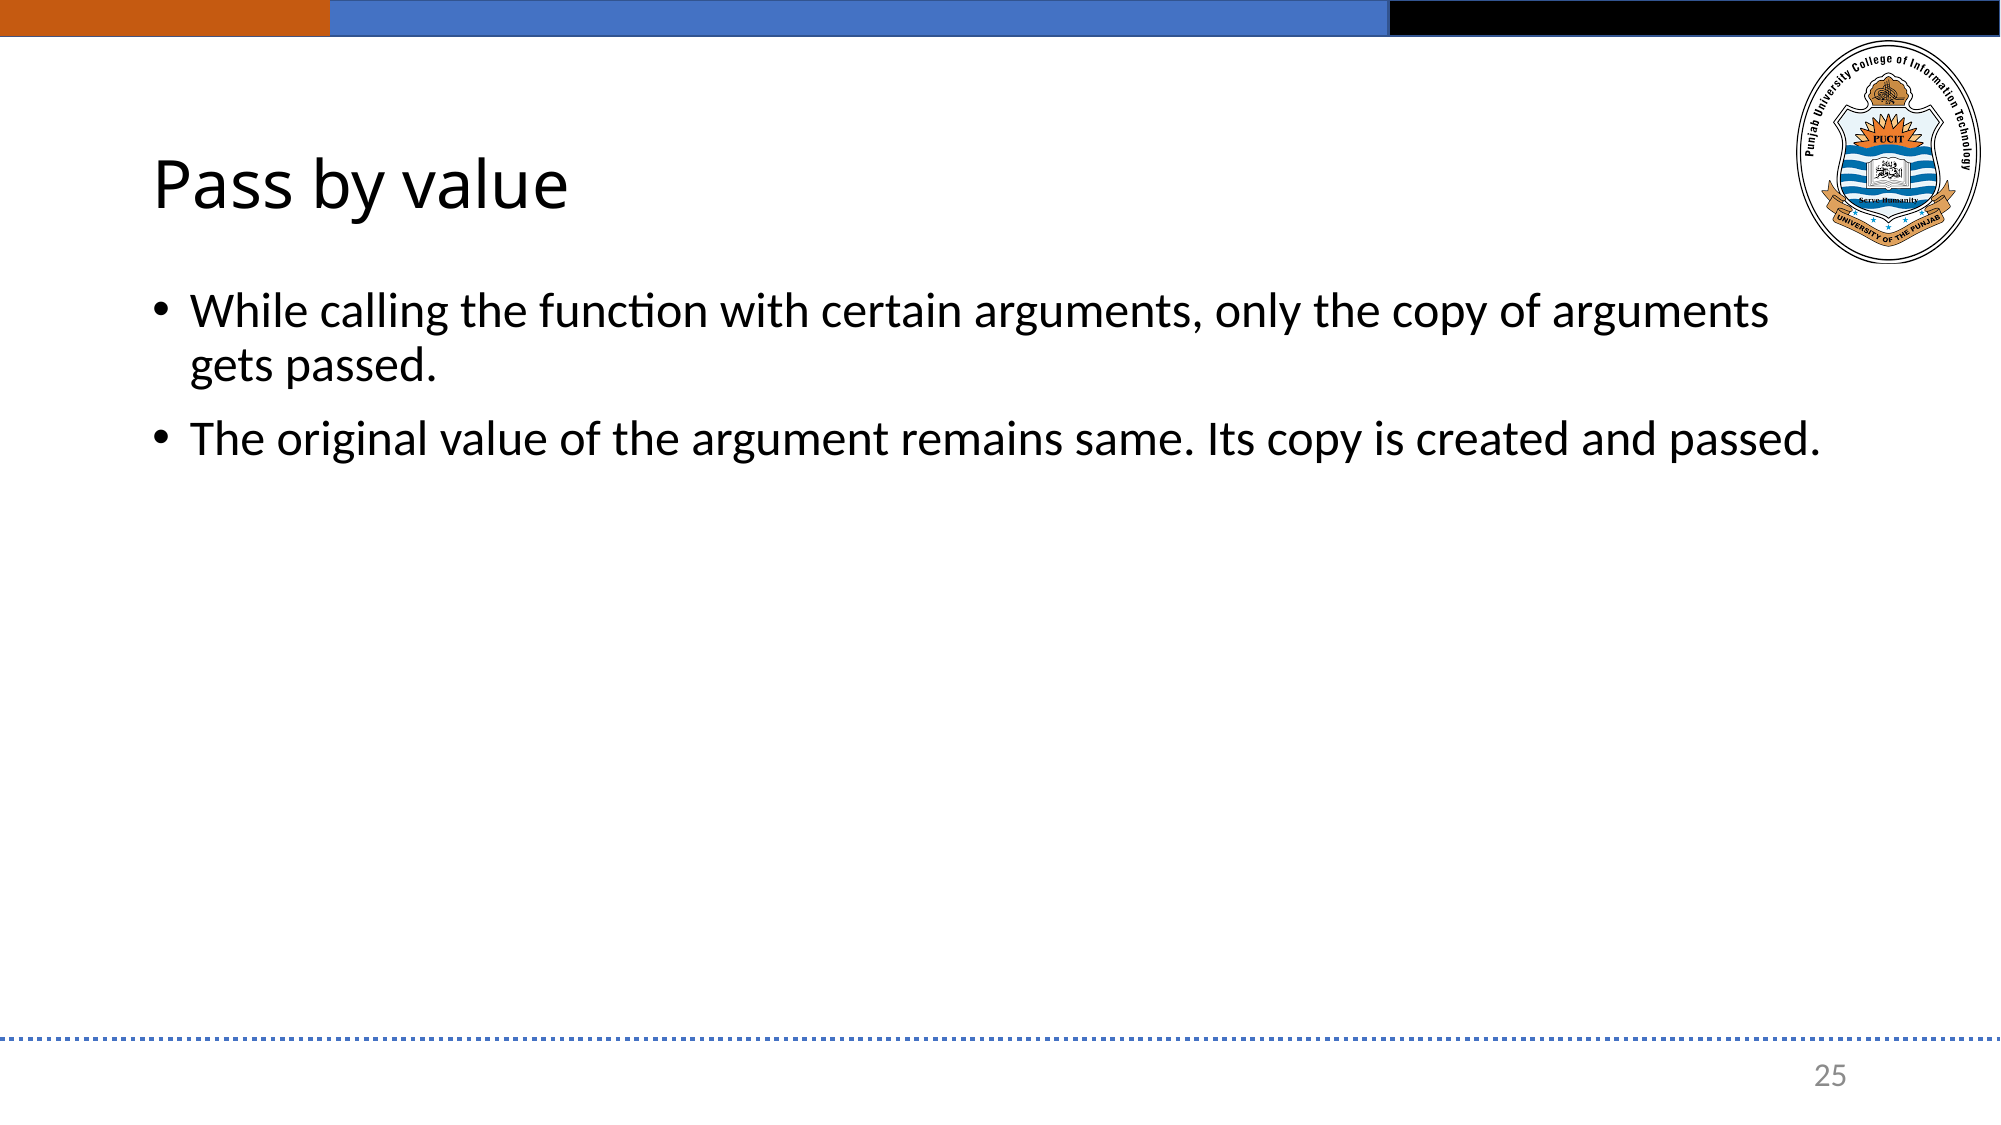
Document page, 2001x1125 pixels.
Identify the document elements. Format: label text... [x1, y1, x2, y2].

slide_number 25 [1412, 1042, 1863, 1103]
list While calling the function with certain arguments, only the copy of arguments gets passed. The original value of the argument remains same. Its copy is created and passed. [137, 276, 1863, 1027]
title Pass by value [137, 124, 1863, 251]
picture [1776, 40, 2000, 264]
